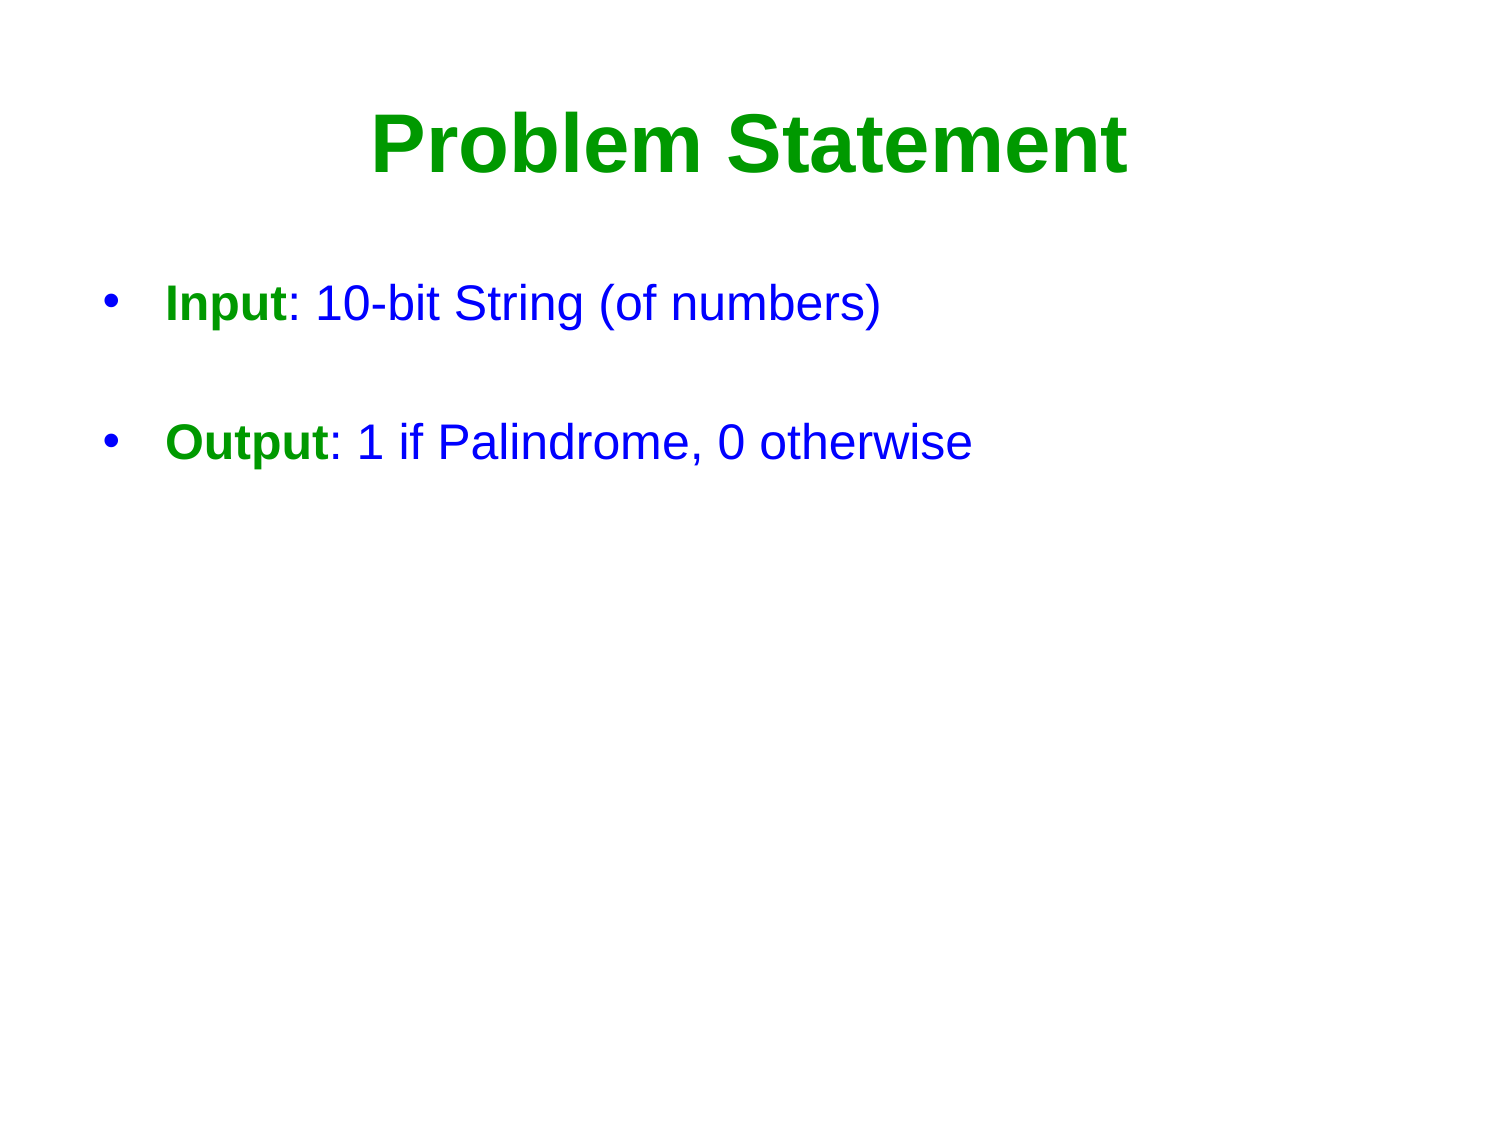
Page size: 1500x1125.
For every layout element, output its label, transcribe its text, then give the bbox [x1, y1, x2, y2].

list Input: 10-bit String (of numbers) Output: 1 if Palindrome, 0 otherwise [75, 262, 1425, 1005]
title Problem Statement [75, 45, 1425, 233]
